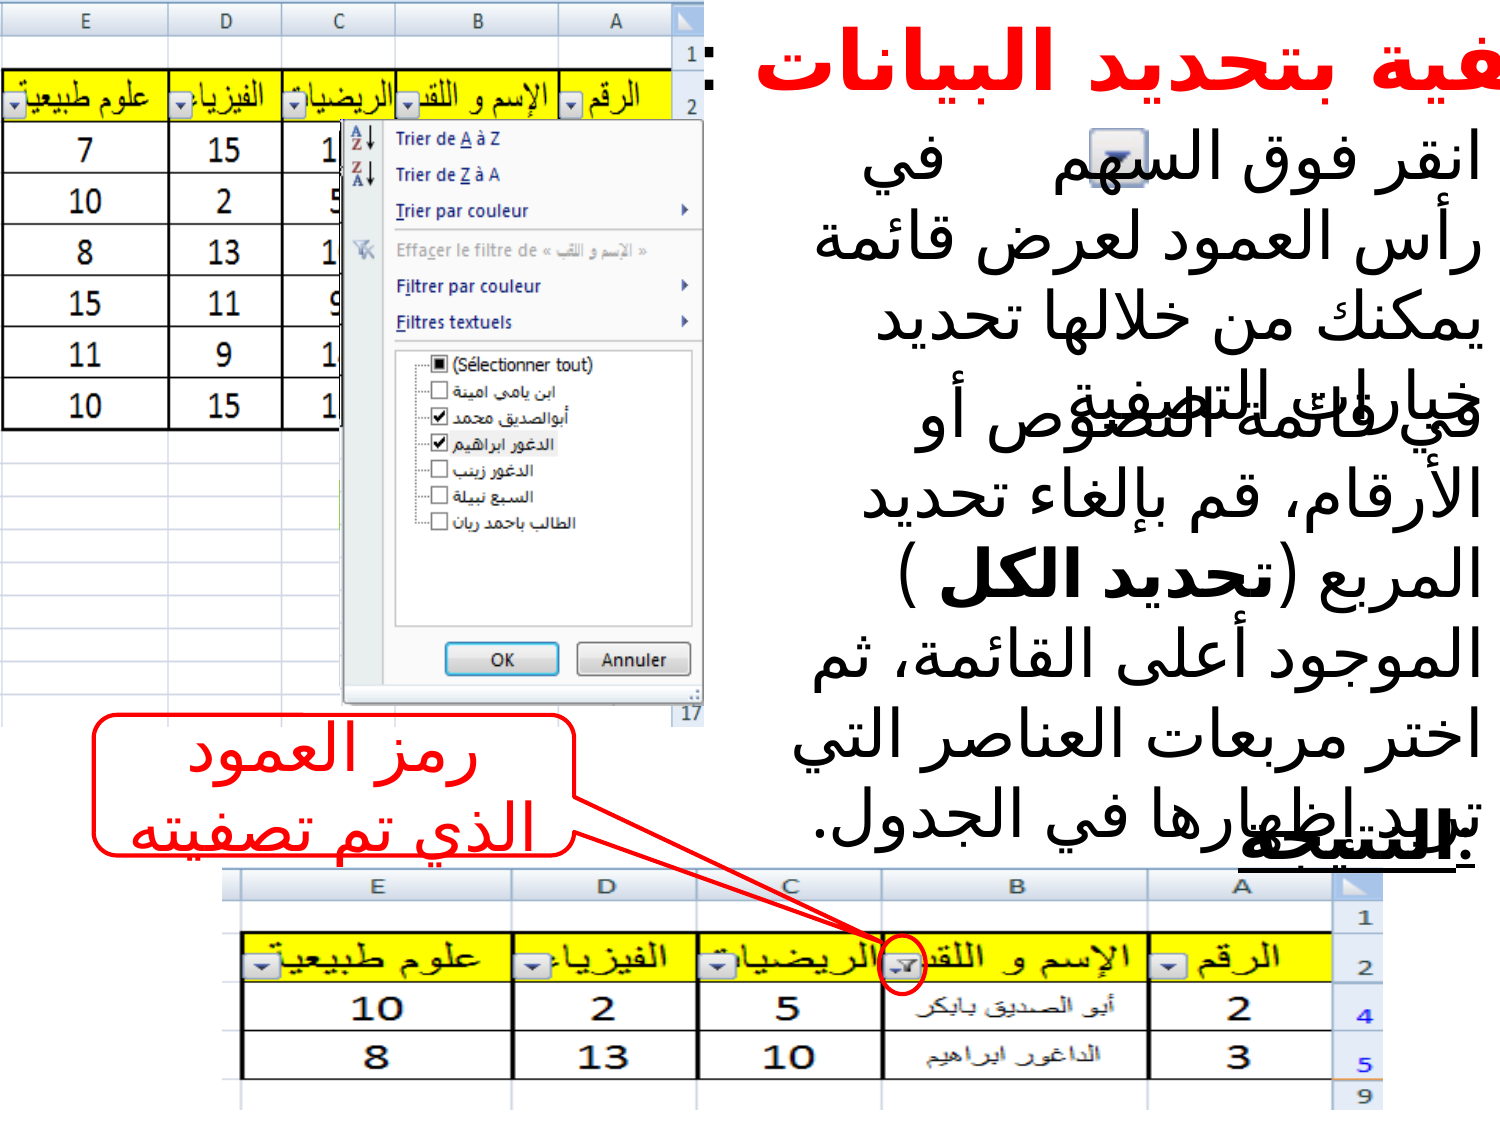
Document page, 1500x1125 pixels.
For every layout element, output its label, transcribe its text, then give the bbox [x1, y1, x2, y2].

picture [0, 0, 704, 727]
text_box رمز العمود الذي تم تصفيته [91, 736, 724, 865]
text_box التصفية بتحديد البيانات : [704, 0, 1500, 105]
text_box في قائمة النصوص أو الأرقام، قم بإلغاء تحديد المربع (تحديد الكل ) الموجود أعلى القائمة، ثم اختر مربعات العناصر التي تريد إظهارها في الجدول. [738, 363, 1500, 858]
picture [222, 866, 1383, 1110]
text_box النتيجة: [1223, 785, 1500, 880]
text_box انقر فوق السهم في رأس العمود لعرض قائمة يمكنك من خلالها تحديد خيارات التصفية [707, 105, 1500, 440]
picture [1089, 128, 1149, 188]
